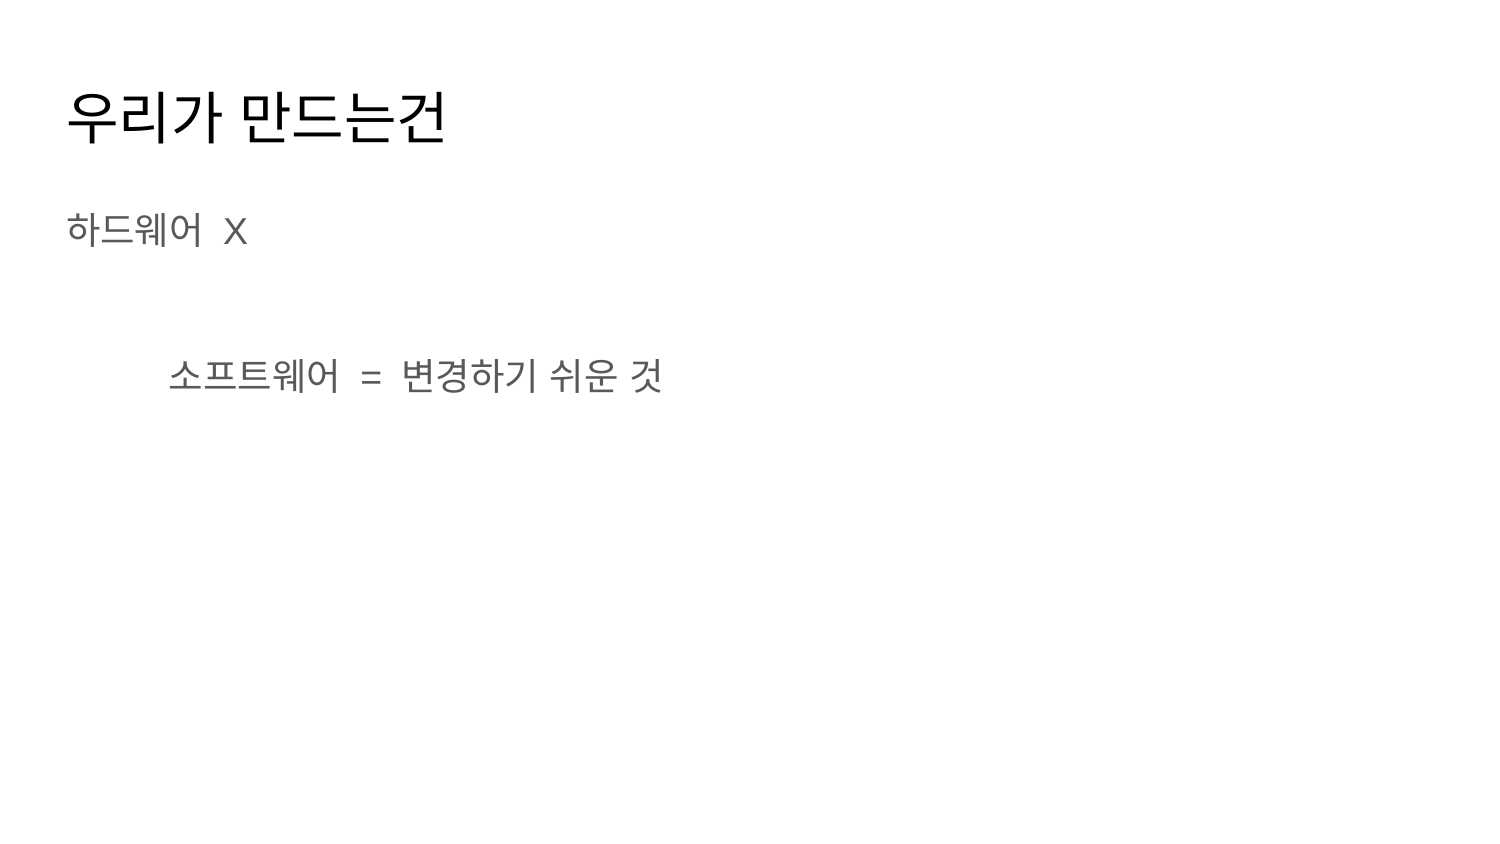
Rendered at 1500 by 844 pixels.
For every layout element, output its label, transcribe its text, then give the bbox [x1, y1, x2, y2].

list 하드웨어 X 소프트웨어 = 변경하기 쉬운 것 [51, 189, 1449, 750]
title 우리가 만드는건 [51, 72, 1449, 167]
